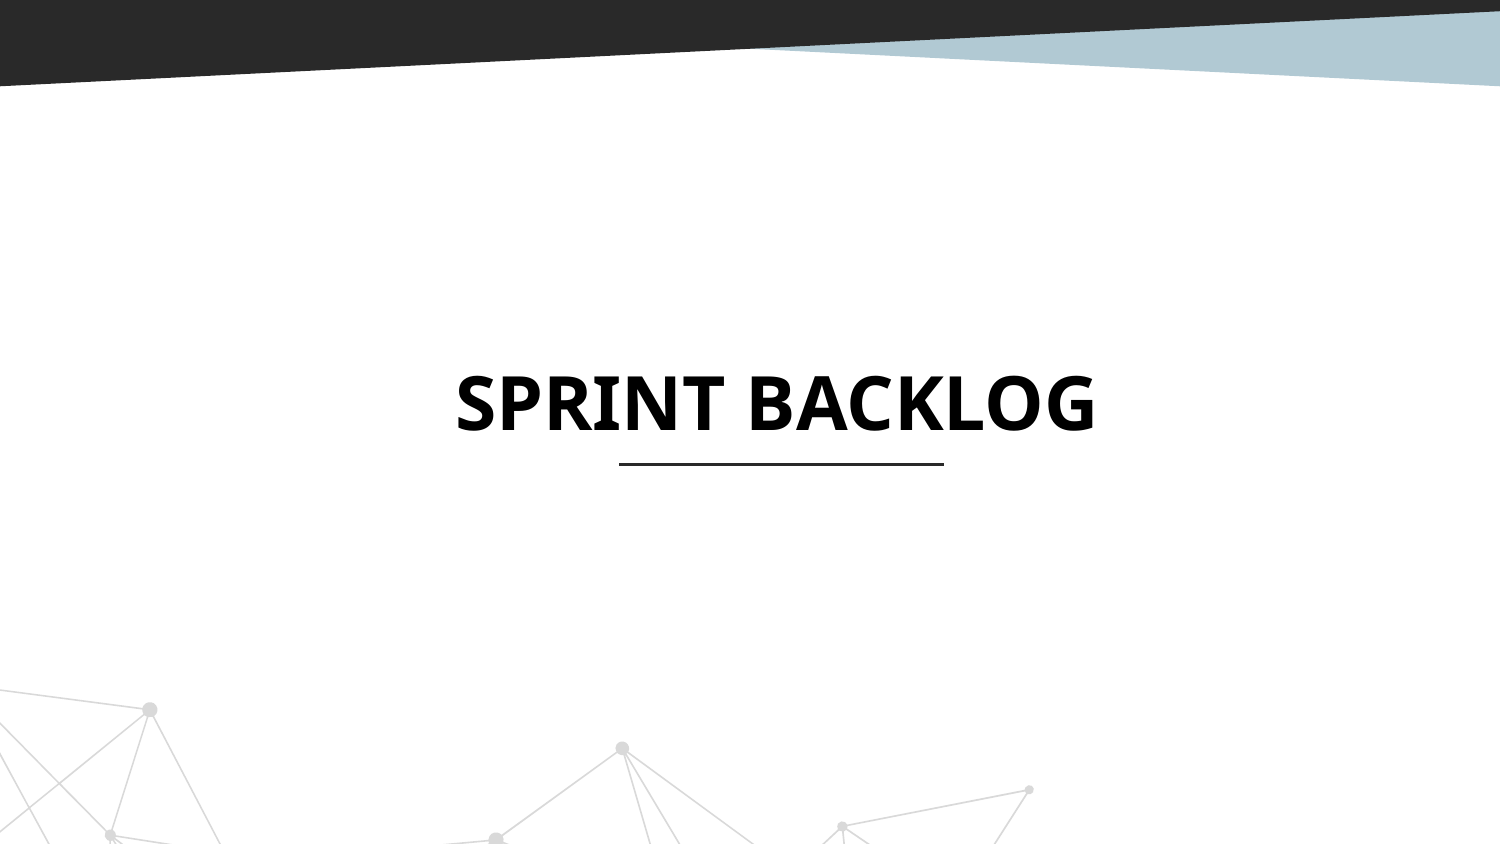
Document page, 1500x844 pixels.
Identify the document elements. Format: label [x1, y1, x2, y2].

text_box [262, 348, 1292, 465]
